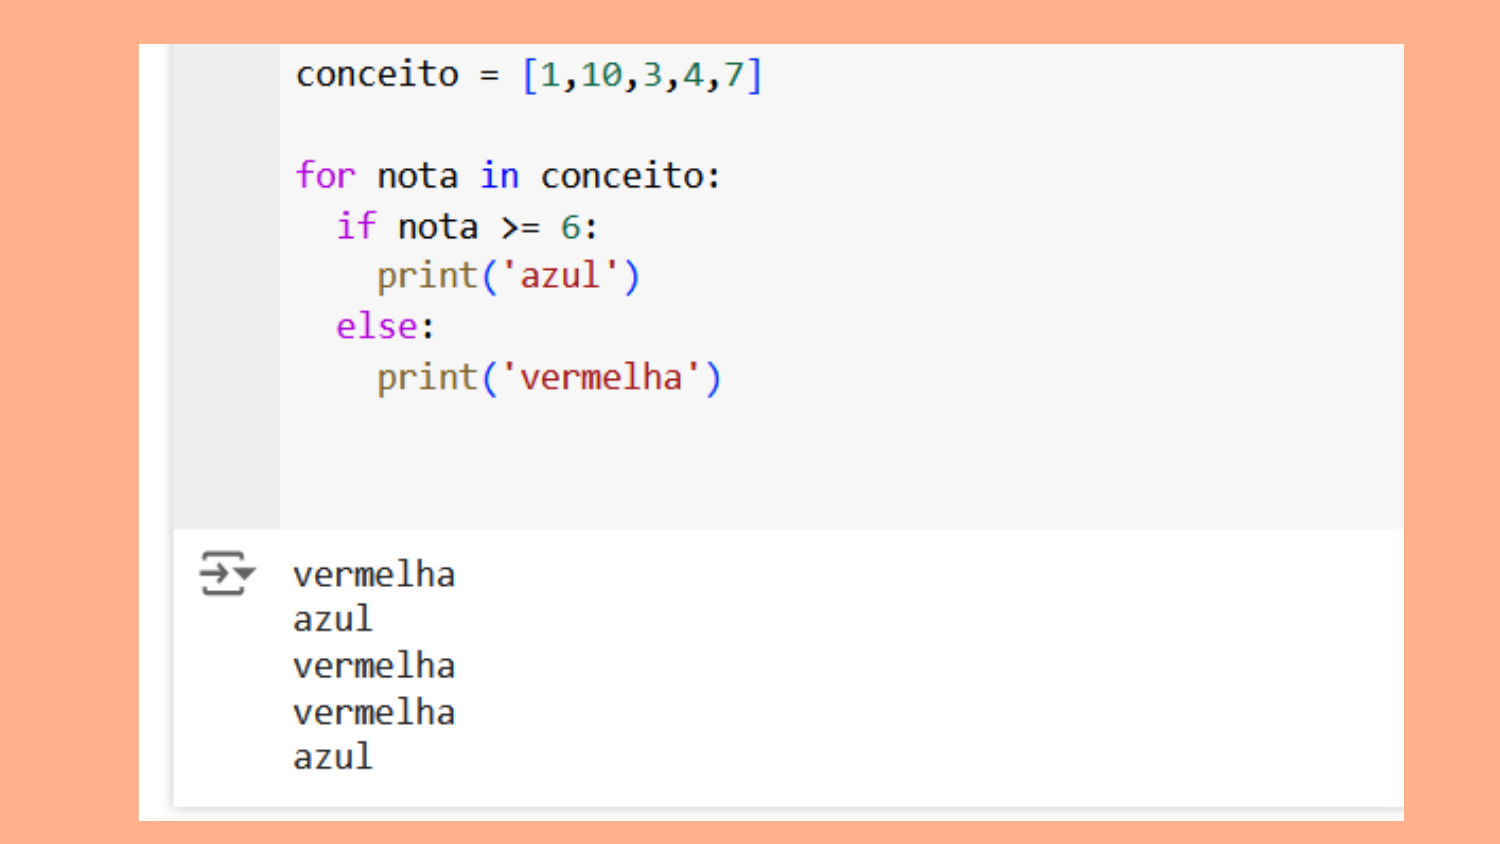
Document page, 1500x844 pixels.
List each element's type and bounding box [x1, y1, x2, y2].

picture [138, 44, 1405, 821]
